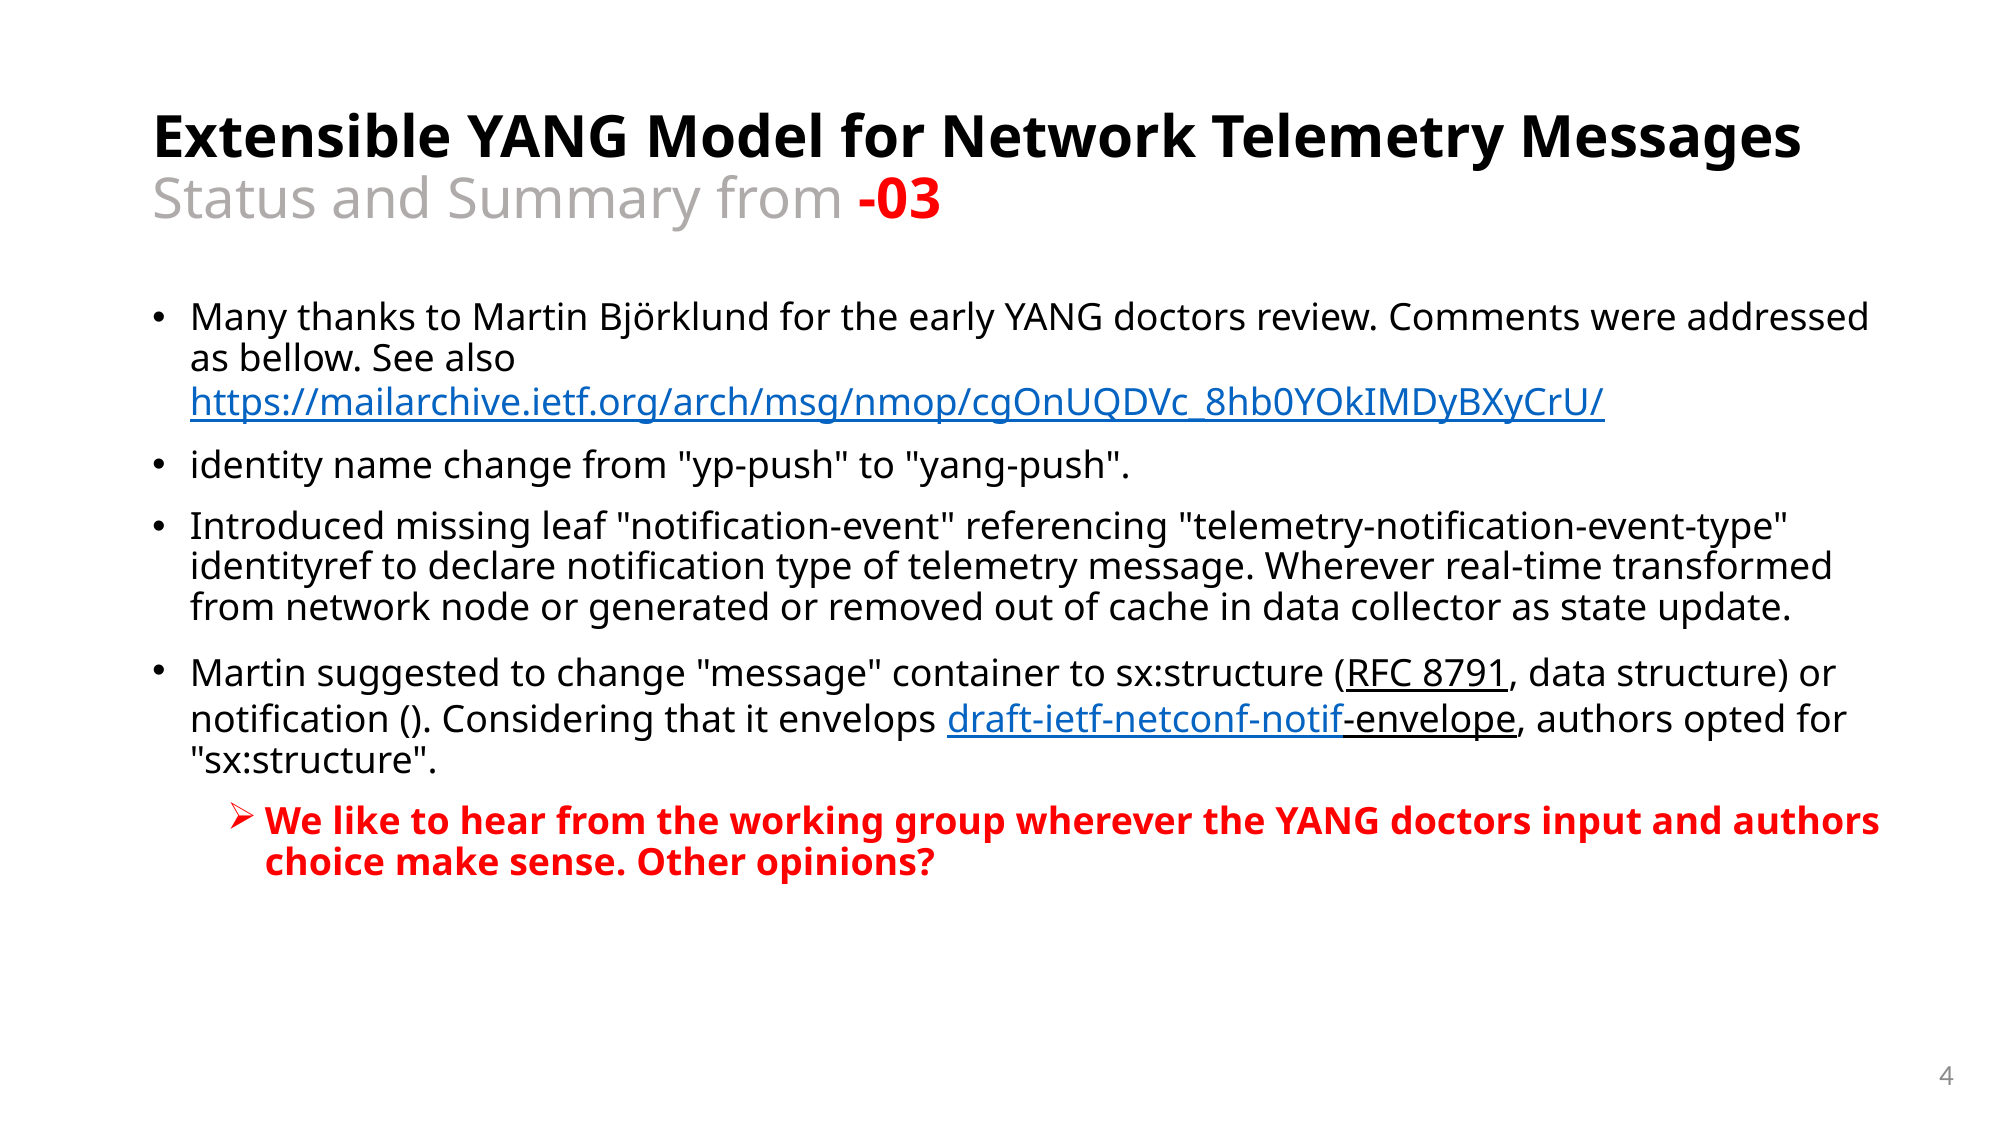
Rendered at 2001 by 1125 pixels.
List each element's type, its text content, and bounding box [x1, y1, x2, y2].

title Extensible YANG Model for Network Telemetry Messages Status and Summary from -03 [137, 59, 1863, 278]
list Many thanks to Martin Björklund for the early YANG doctors review. Comments were addressed as bellow. See also https://mailarchive.ietf.org/arch/msg/nmop/cgOnUQDVc_8hb0YOkIMDyBXyCrU/ identity name change from "yp-push" to "yang-push". Introduced missing leaf "notification-event" referencing "telemetry-notification-event-type" identityref to declare notification type of telemetry message. Wherever real-time transformed from network node or generated or removed out of cache in data collector as state update. Martin suggested to change "message" container to sx:structure (RFC 8791, data structure) or notification (). Considering that it envelops draft-ietf-netconf-notif-envelope, authors opted for "sx:structure". We like to hear from the working group wherever the YANG doctors input and authors choice make sense. Other opinions? [137, 290, 1901, 1014]
slide_number 4 [1900, 1043, 1969, 1104]
